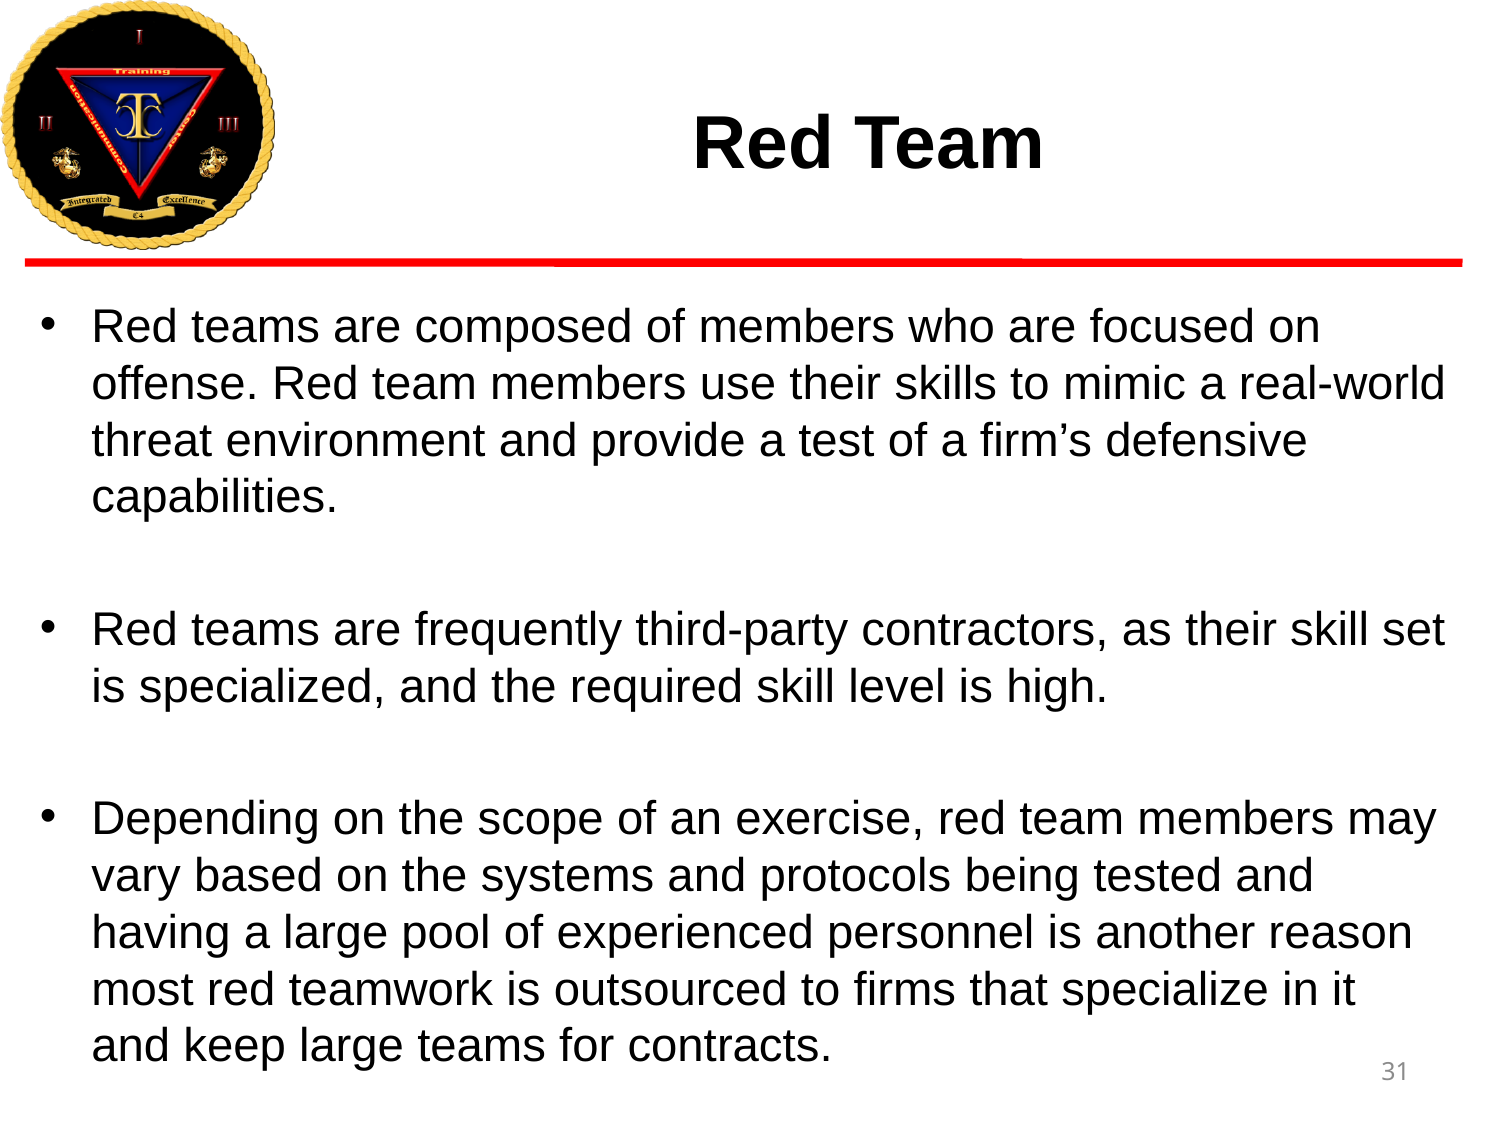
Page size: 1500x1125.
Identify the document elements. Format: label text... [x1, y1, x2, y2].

slide_number 31 [1074, 1042, 1425, 1103]
picture [0, 0, 275, 250]
list Red teams are composed of members who are focused on offense. Red team members use their skills to mimic a real-world threat environment and provide a test of a firm’s defensive capabilities. Red teams are frequently third-party contractors, as their skill set is specialized, and the required skill level is high. Depending on the scope of an exercise, red team members may vary based on the systems and protocols being tested and having a large pool of experienced personnel is another reason most red teamwork is outsourced to firms that specialize in it and keep large teams for contracts. [24, 287, 1463, 1081]
title Red Team [274, 44, 1463, 233]
